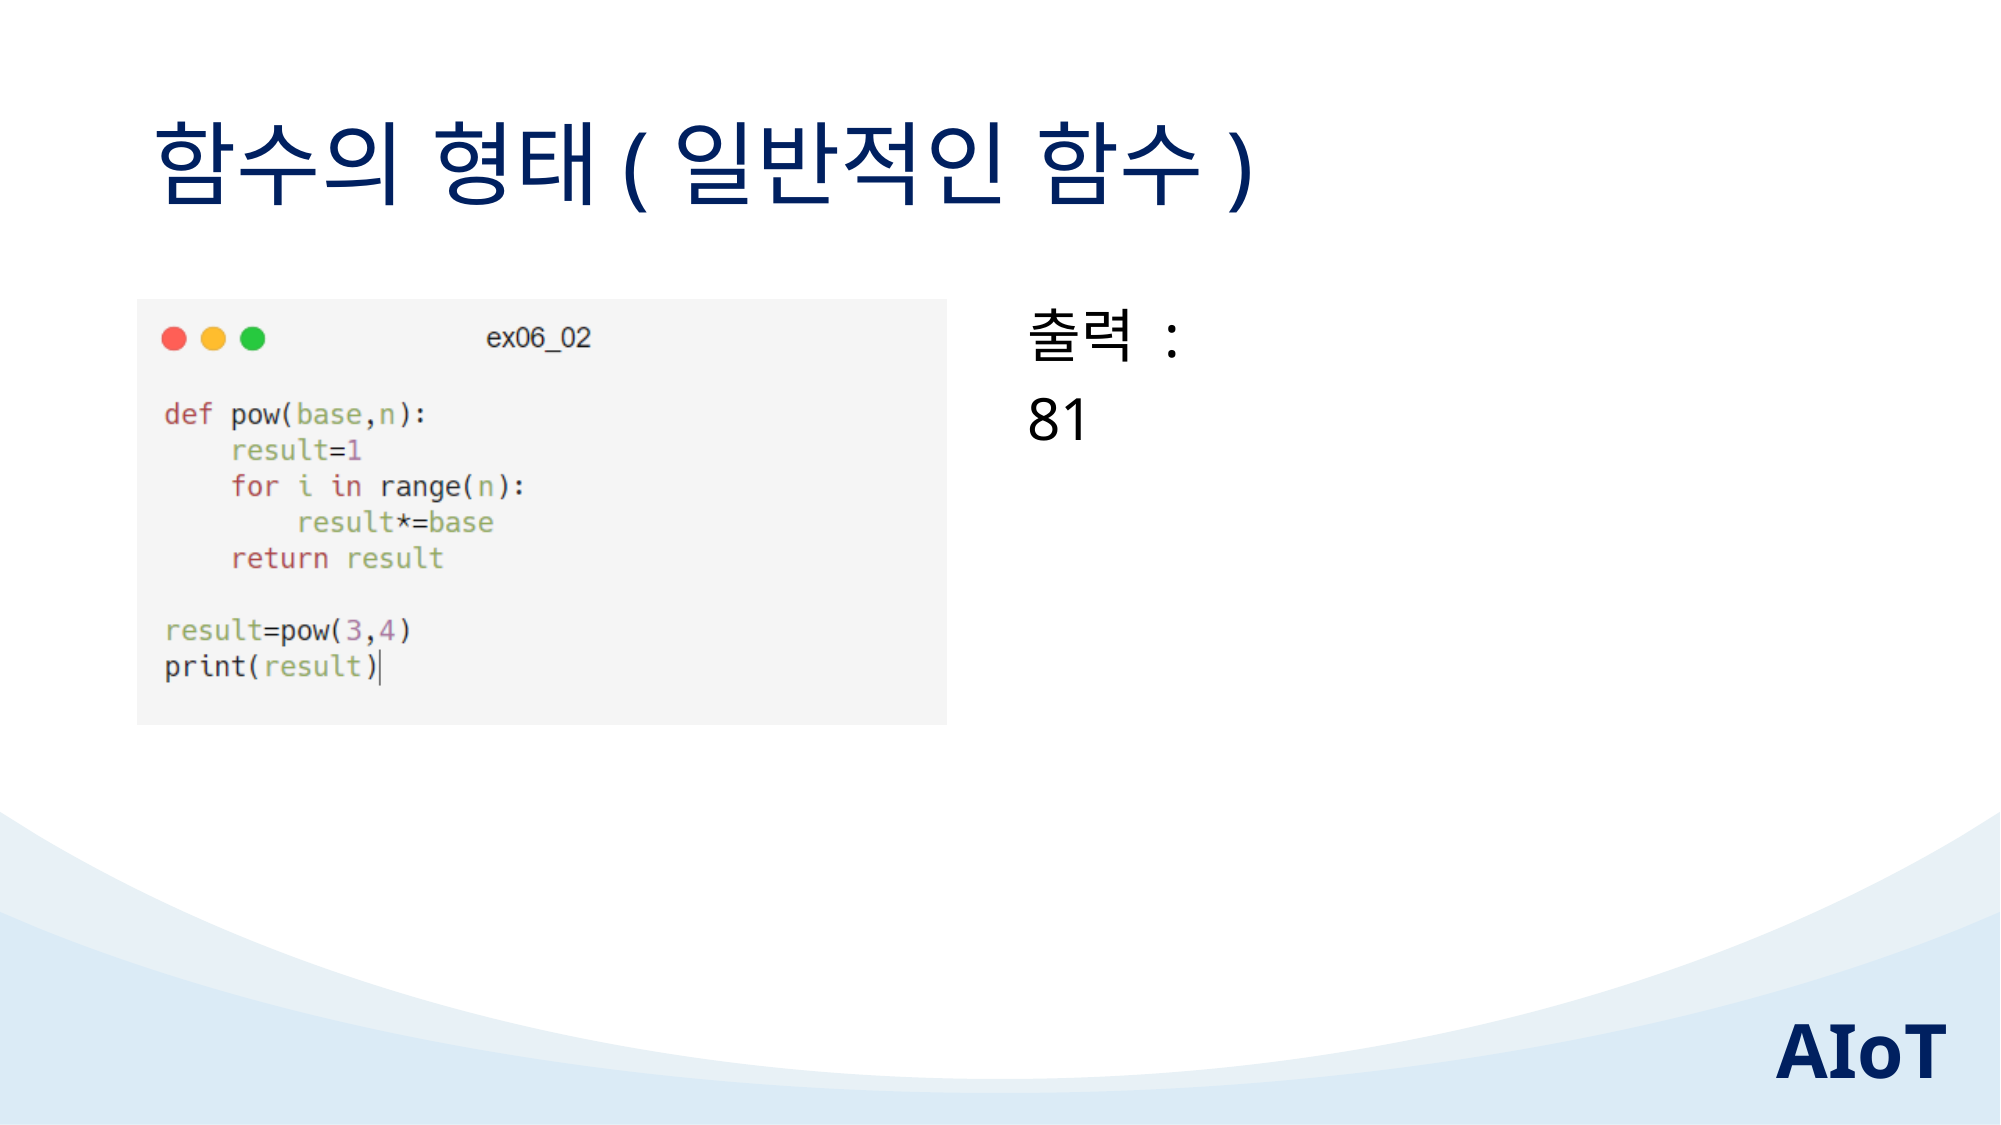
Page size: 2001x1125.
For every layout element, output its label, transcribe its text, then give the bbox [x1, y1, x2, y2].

title 함수의 형태(일반적인 함수) [137, 59, 1863, 278]
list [137, 299, 947, 725]
list 출력 : 81 [1012, 299, 1863, 1014]
